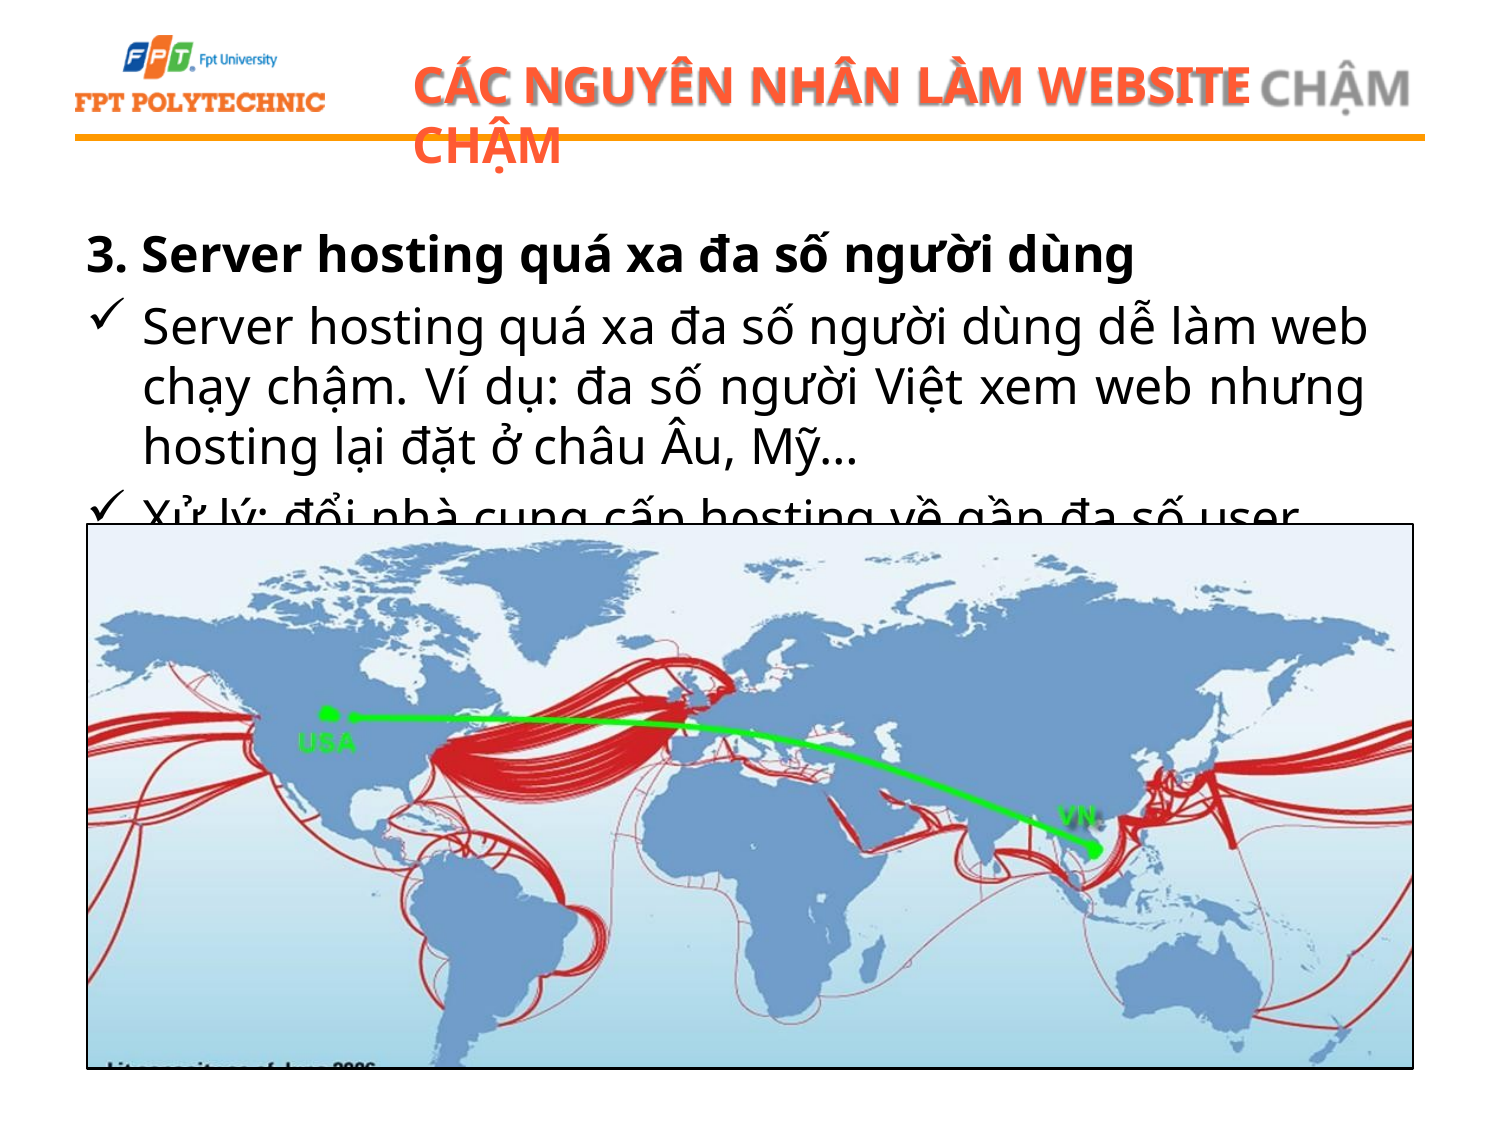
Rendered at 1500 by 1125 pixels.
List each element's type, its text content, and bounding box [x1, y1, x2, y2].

picture [75, 35, 325, 112]
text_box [85, 522, 1415, 1070]
picture [380, 38, 1445, 151]
text_box CÁC NGUYÊN NHÂN LÀM WEBSITE CHẬM 3. Server hosting quá xa đa số người dùng Server hosting quá xa đa số người dùng dễ làm web chạy chậm. Ví dụ: đa số người Việt xem web nhưng hosting lại đặt ở châu Âu, Mỹ… Xử lý: đổi nhà cung cấp hosting về gần đa số user. [84, 51, 1412, 522]
